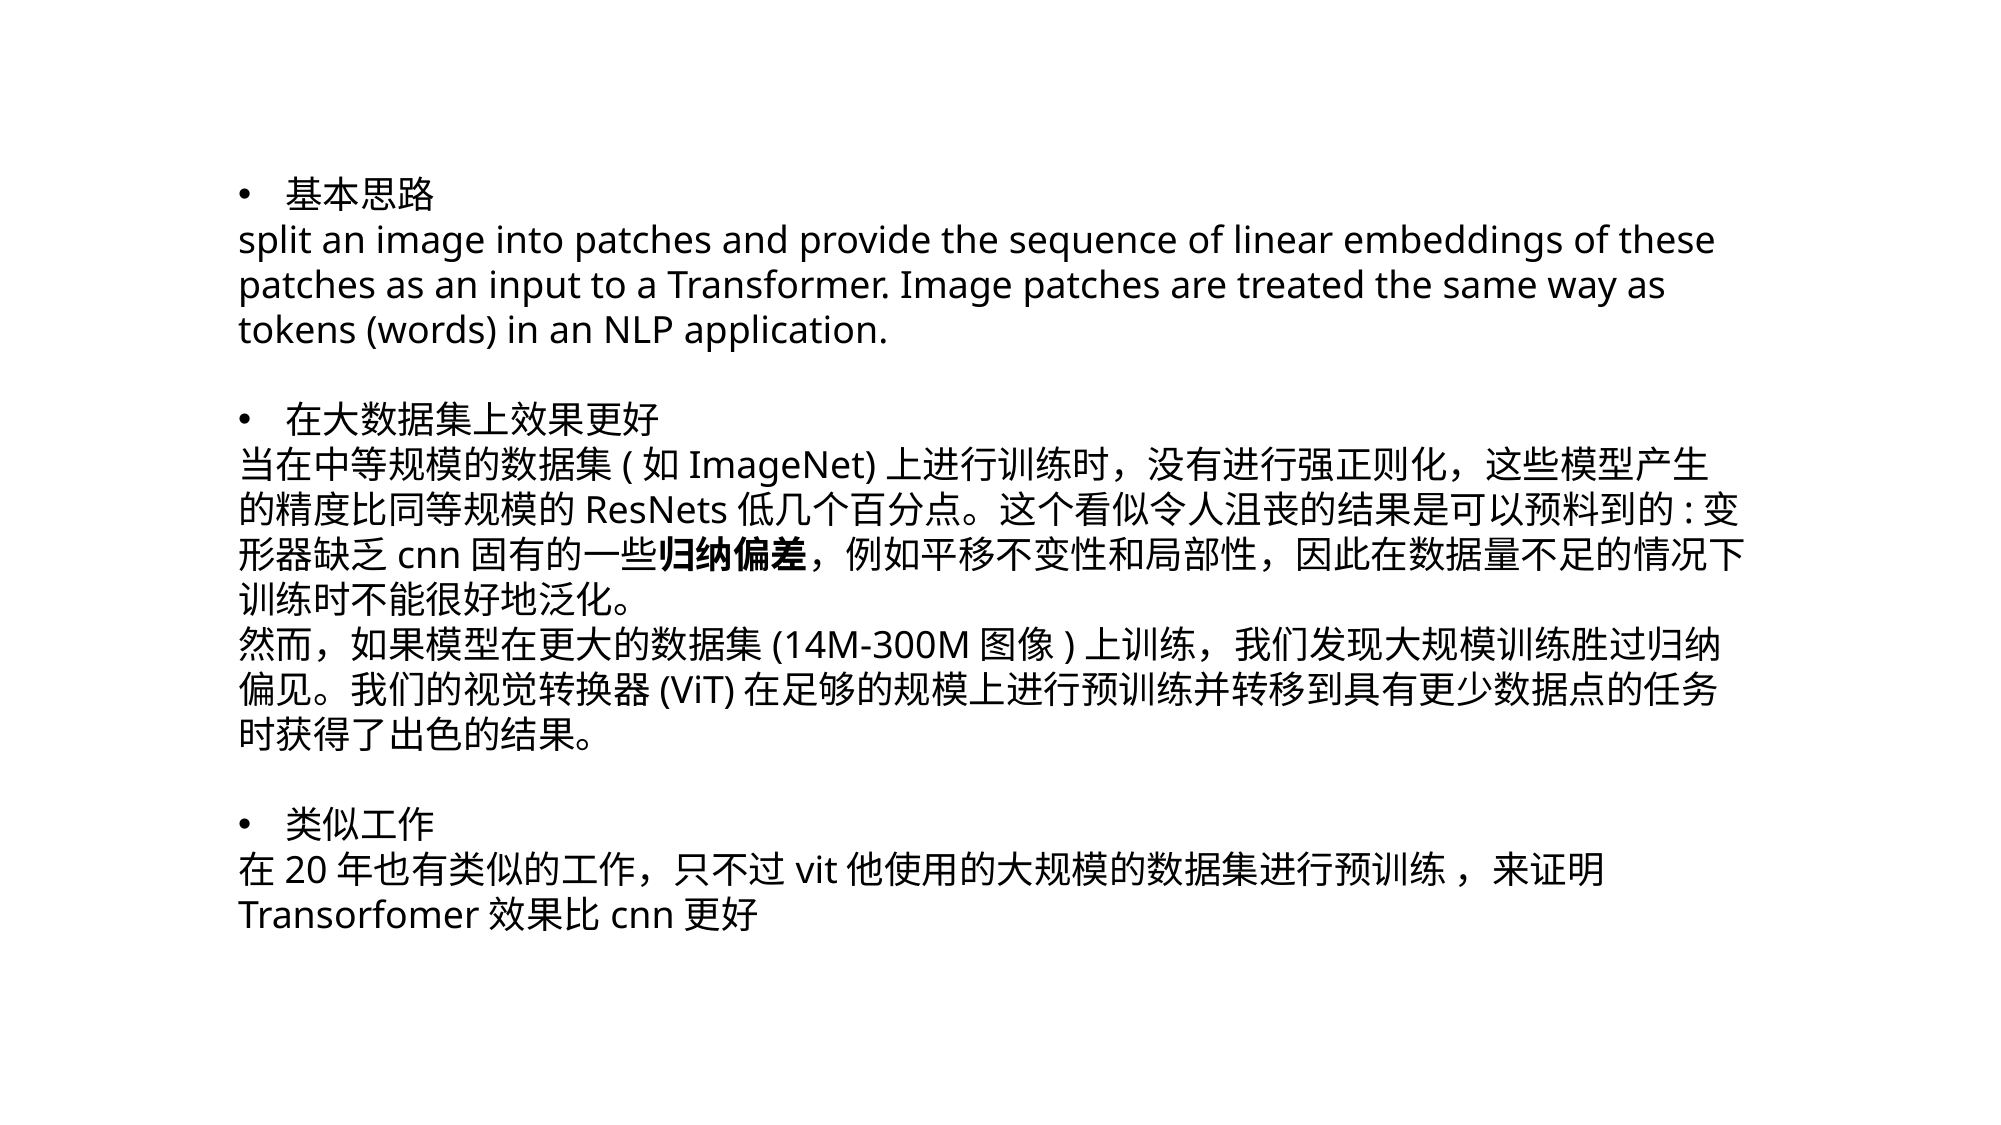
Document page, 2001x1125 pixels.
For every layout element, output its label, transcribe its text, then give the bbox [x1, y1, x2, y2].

text_box 基本思路 split an image into patches and provide the sequence of linear embeddings of these patches as an input to a Transformer. Image patches are treated the same way as tokens (words) in an NLP application. 在大数据集上效果更好 当在中等规模的数据集(如ImageNet)上进行训练时，没有进行强正则化，这些模型产生的精度比同等规模的ResNets低几个百分点。这个看似令人沮丧的结果是可以预料到的:变形器缺乏cnn固有的一些归纳偏差，例如平移不变性和局部性，因此在数据量不足的情况下训练时不能很好地泛化。 然而，如果模型在更大的数据集(14M-300M图像)上训练，我们发现大规模训练胜过归纳偏见。我们的视觉转换器(ViT)在足够的规模上进行预训练并转移到具有更少数据点的任务时获得了出色的结果。 类似工作 在20年也有类似的工作，只不过vit他使用的大规模的数据集进行预训练 ，来证明Transorfomer效果比cnn更好 [223, 163, 1762, 943]
